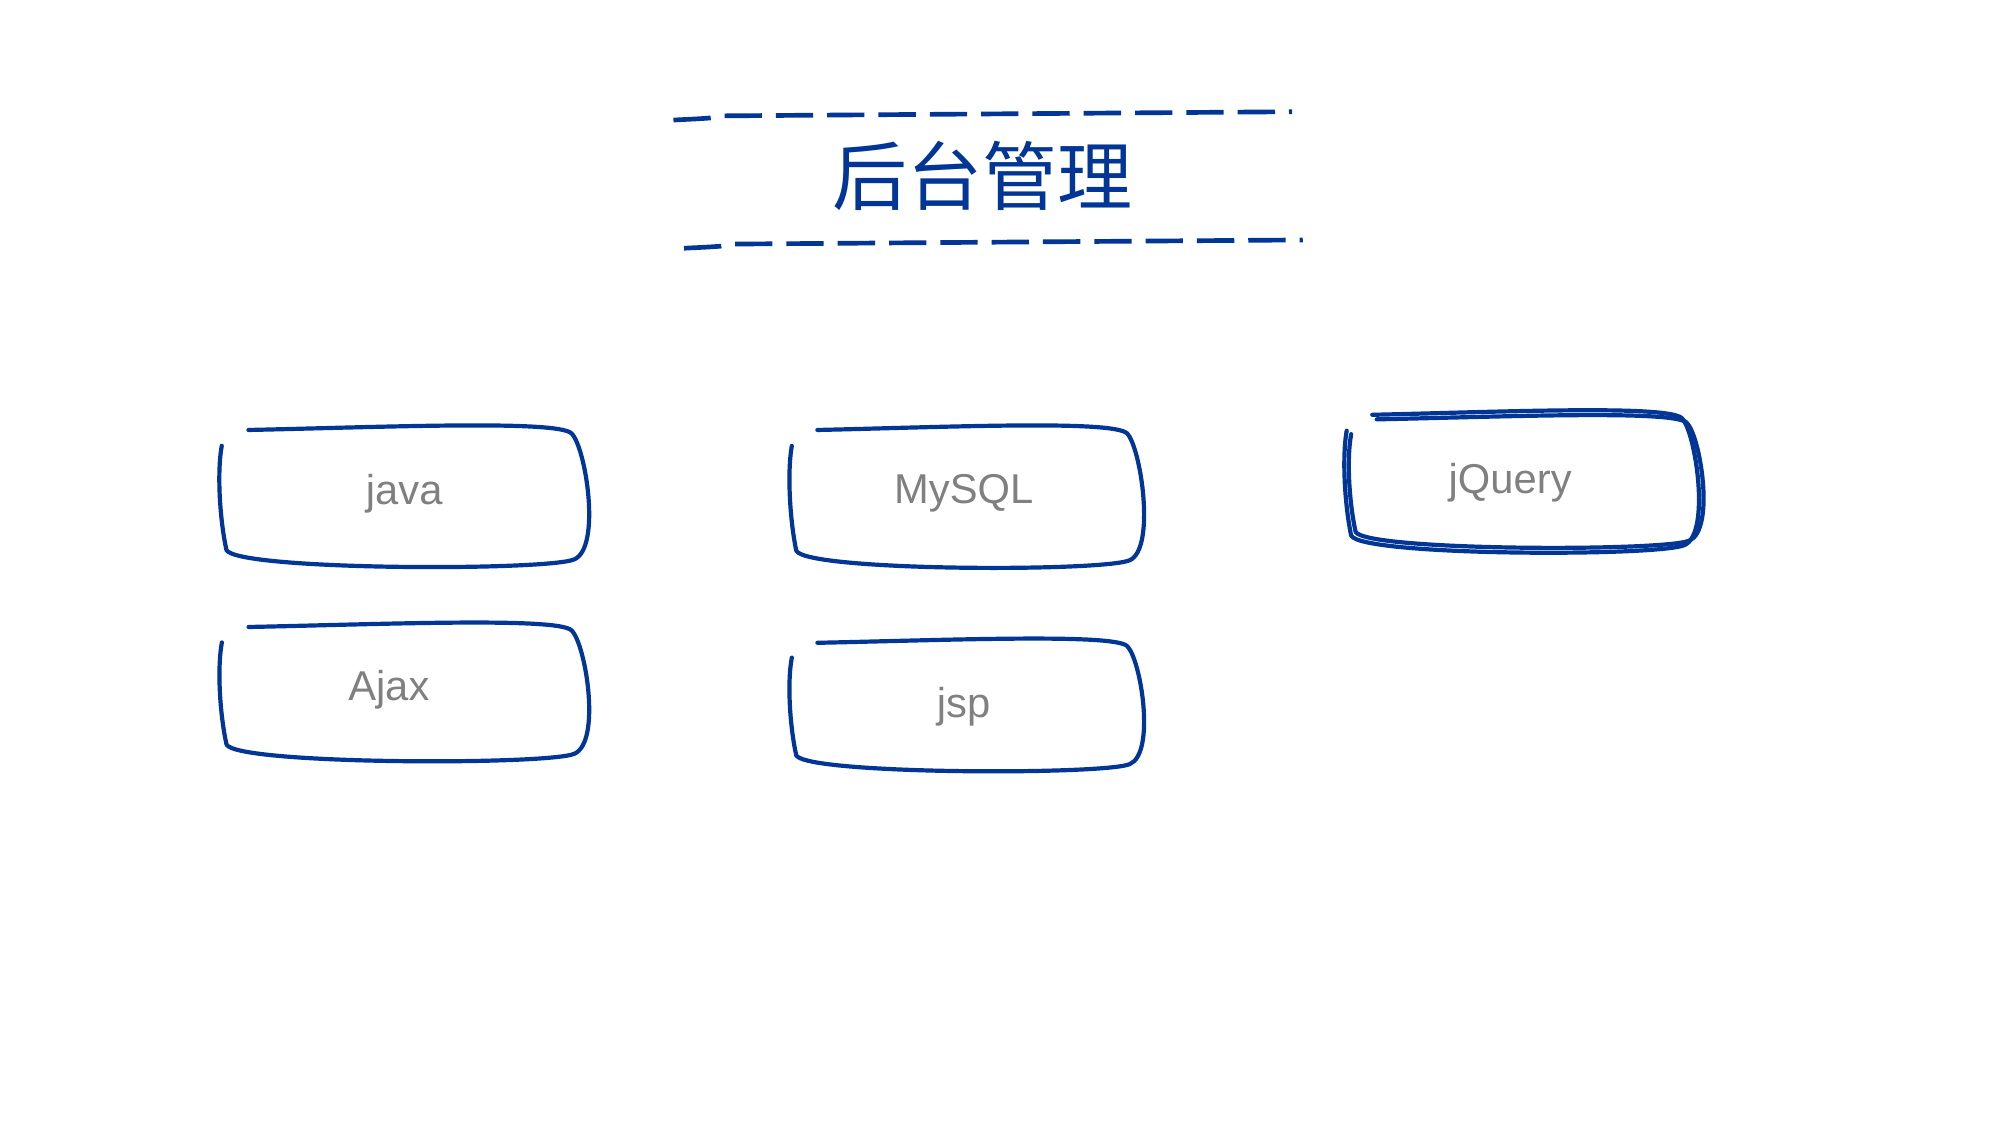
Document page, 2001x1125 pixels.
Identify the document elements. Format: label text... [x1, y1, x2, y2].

text_box jsp [800, 667, 1127, 752]
text_box java [240, 454, 569, 539]
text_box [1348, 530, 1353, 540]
text_box [218, 621, 591, 763]
text_box [788, 637, 1146, 773]
text_box [218, 424, 591, 569]
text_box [673, 111, 1303, 249]
text_box [788, 424, 1146, 569]
text_box MySQL [800, 454, 1127, 538]
text_box [1686, 420, 1705, 541]
text_box [1343, 409, 1701, 554]
